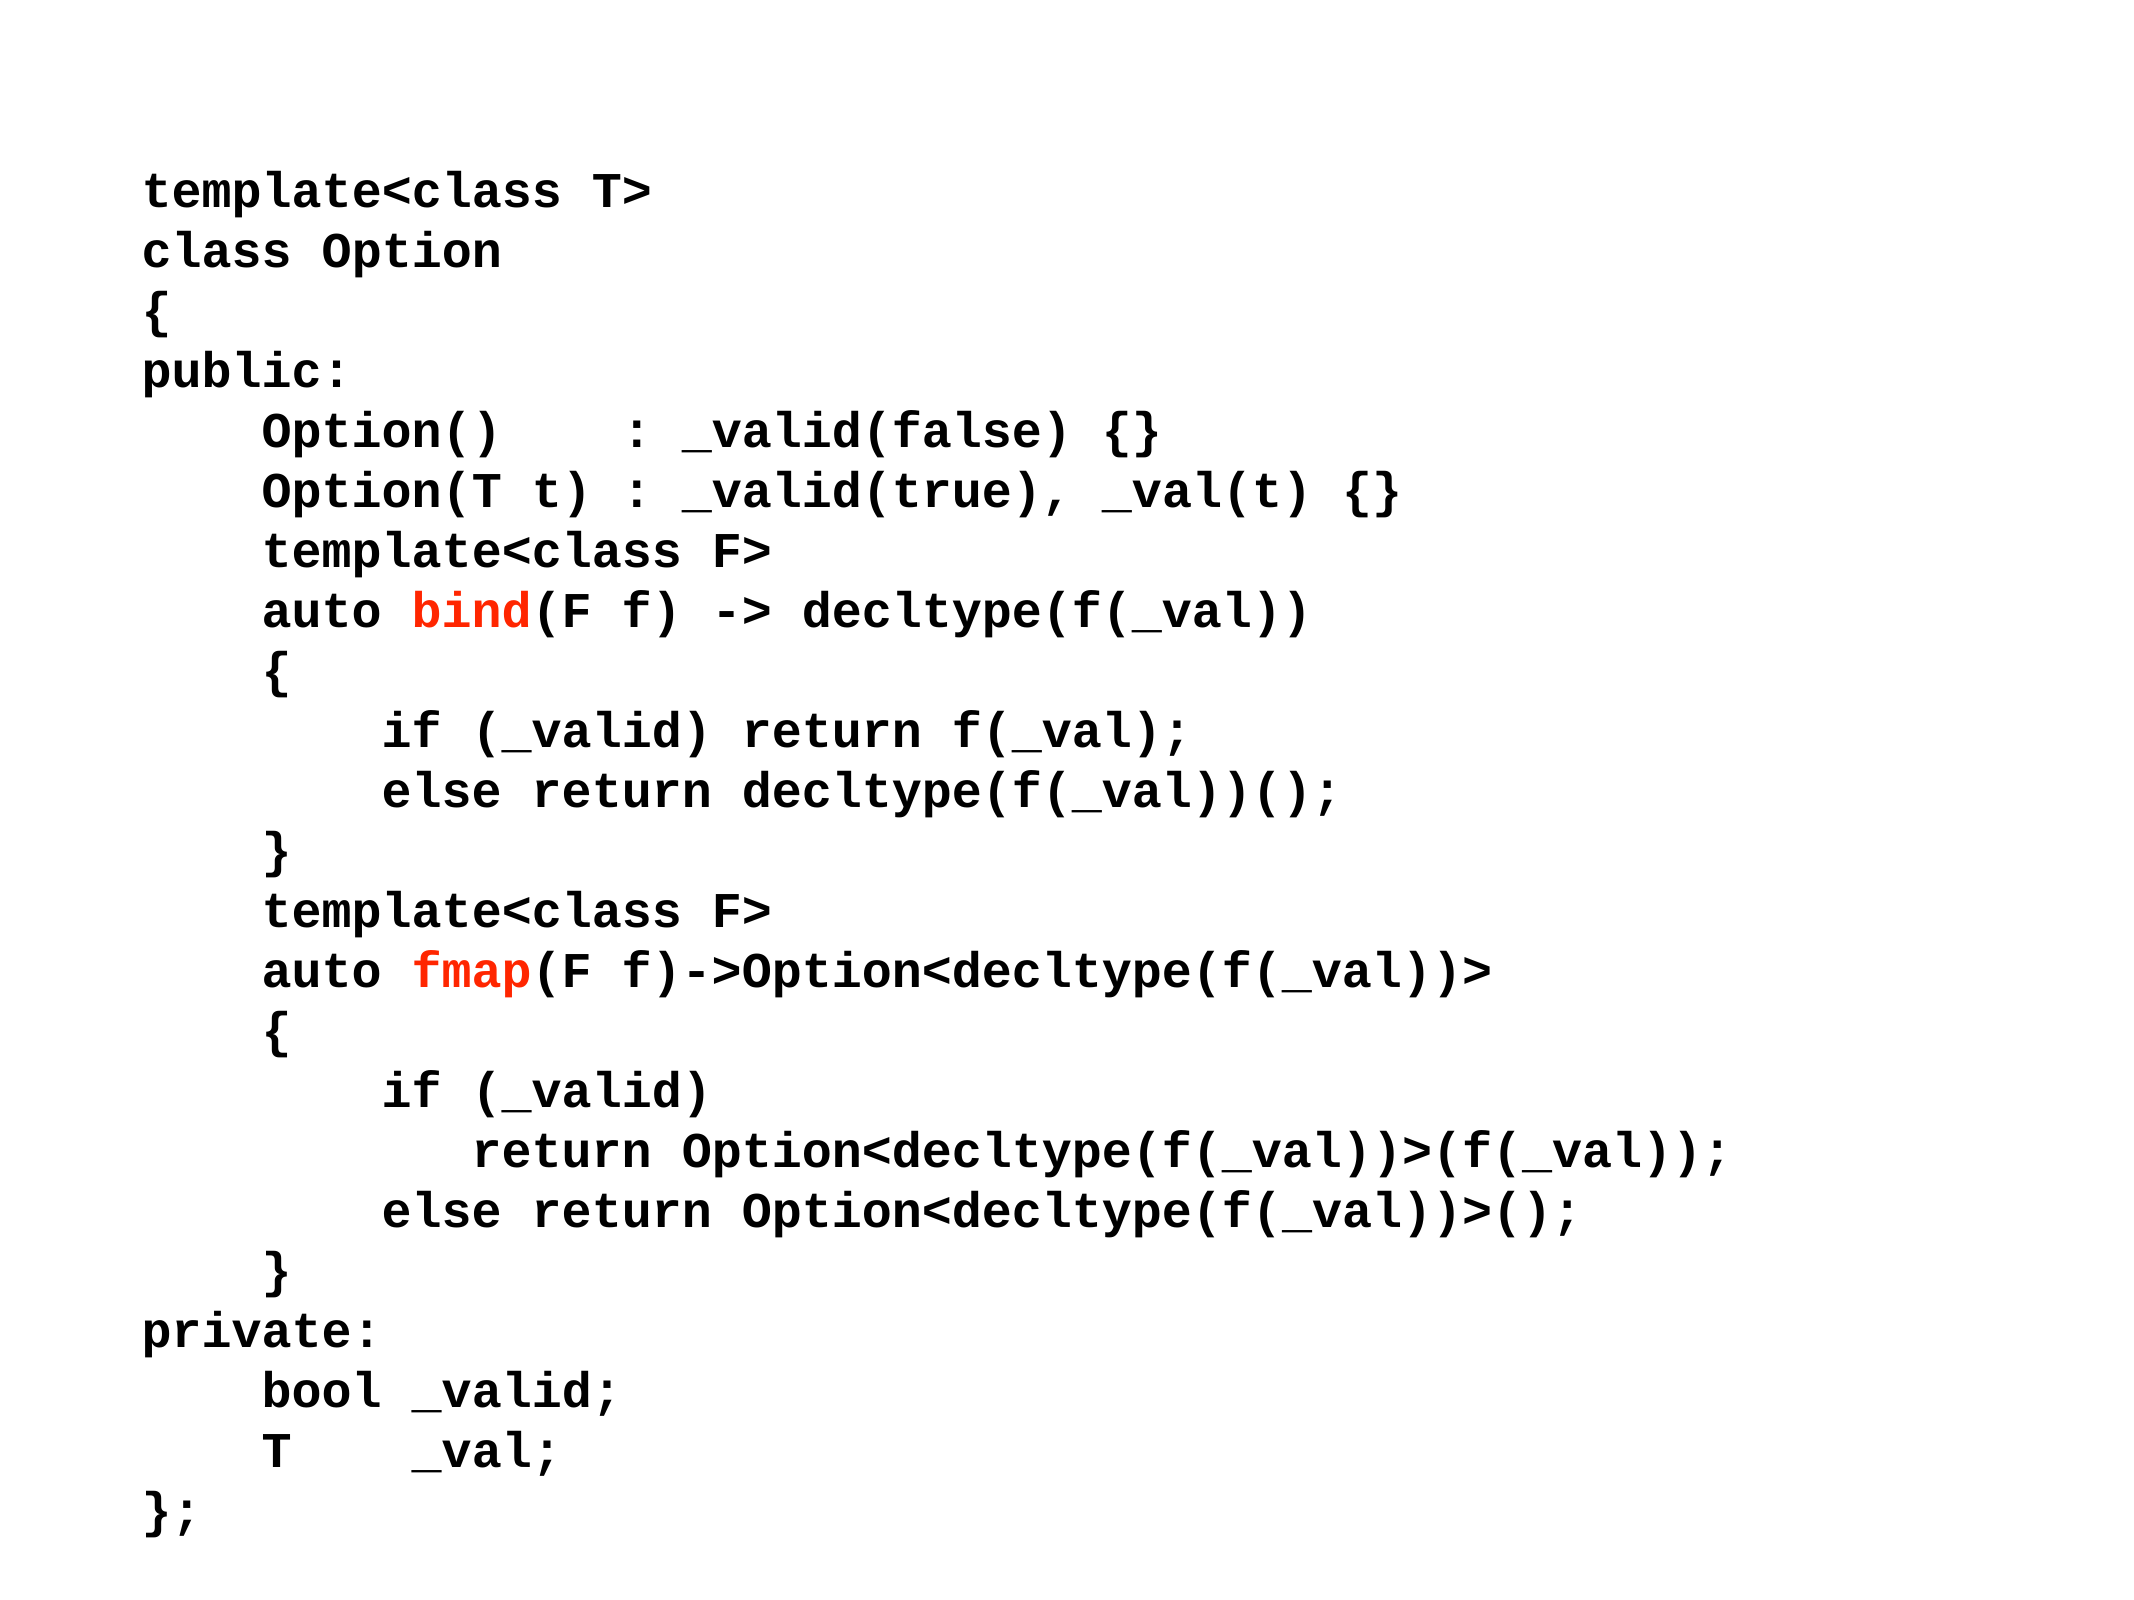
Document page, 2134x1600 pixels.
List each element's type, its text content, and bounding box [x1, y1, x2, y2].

text_box template<class T> class Option { public: Option() : _valid(false) {} Option(T t) : _valid(true), _val(t) {} template<class F> auto bind(F f) -> decltype(f(_val)) { if (_valid) return f(_val); else return decltype(f(_val))(); } template<class F> auto fmap(F f)->Option<decltype(f(_val))> { if (_valid) return Option<decltype(f(_val))>(f(_val)); else return Option<decltype(f(_val))>(); } private: bool _valid; T _val; }; [133, 148, 1902, 1546]
